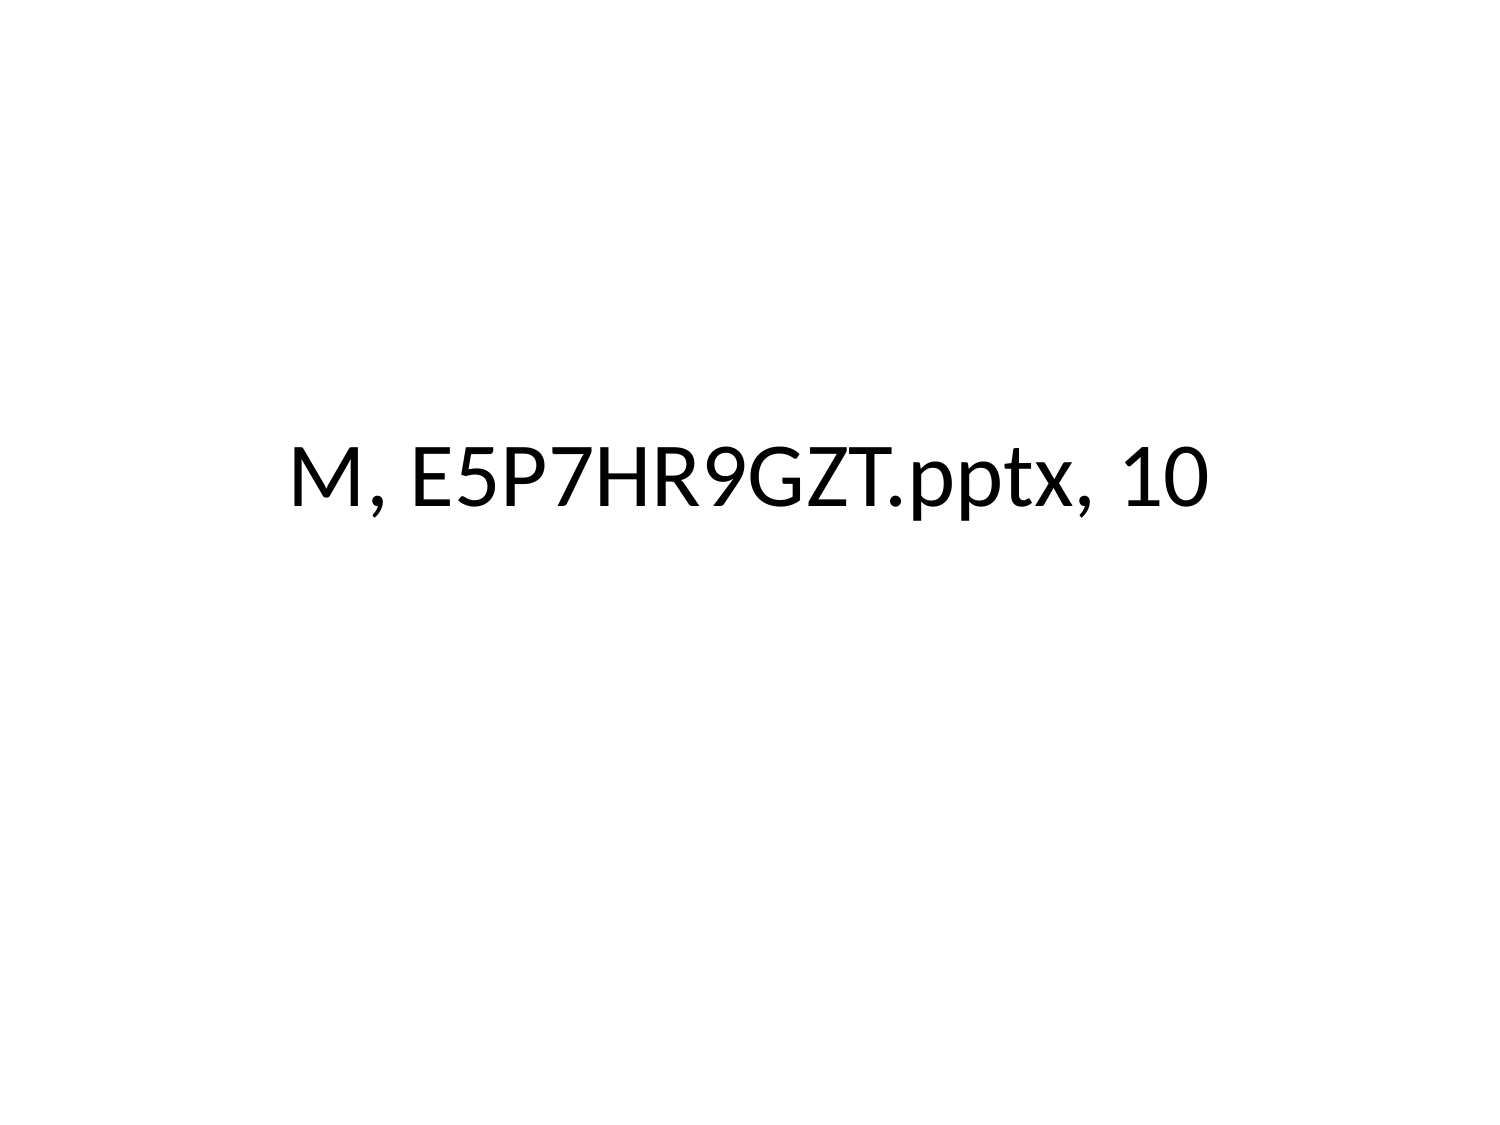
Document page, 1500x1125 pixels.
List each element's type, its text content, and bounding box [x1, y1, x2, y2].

title M, E5P7HR9GZT.pptx, 10 [112, 349, 1388, 591]
